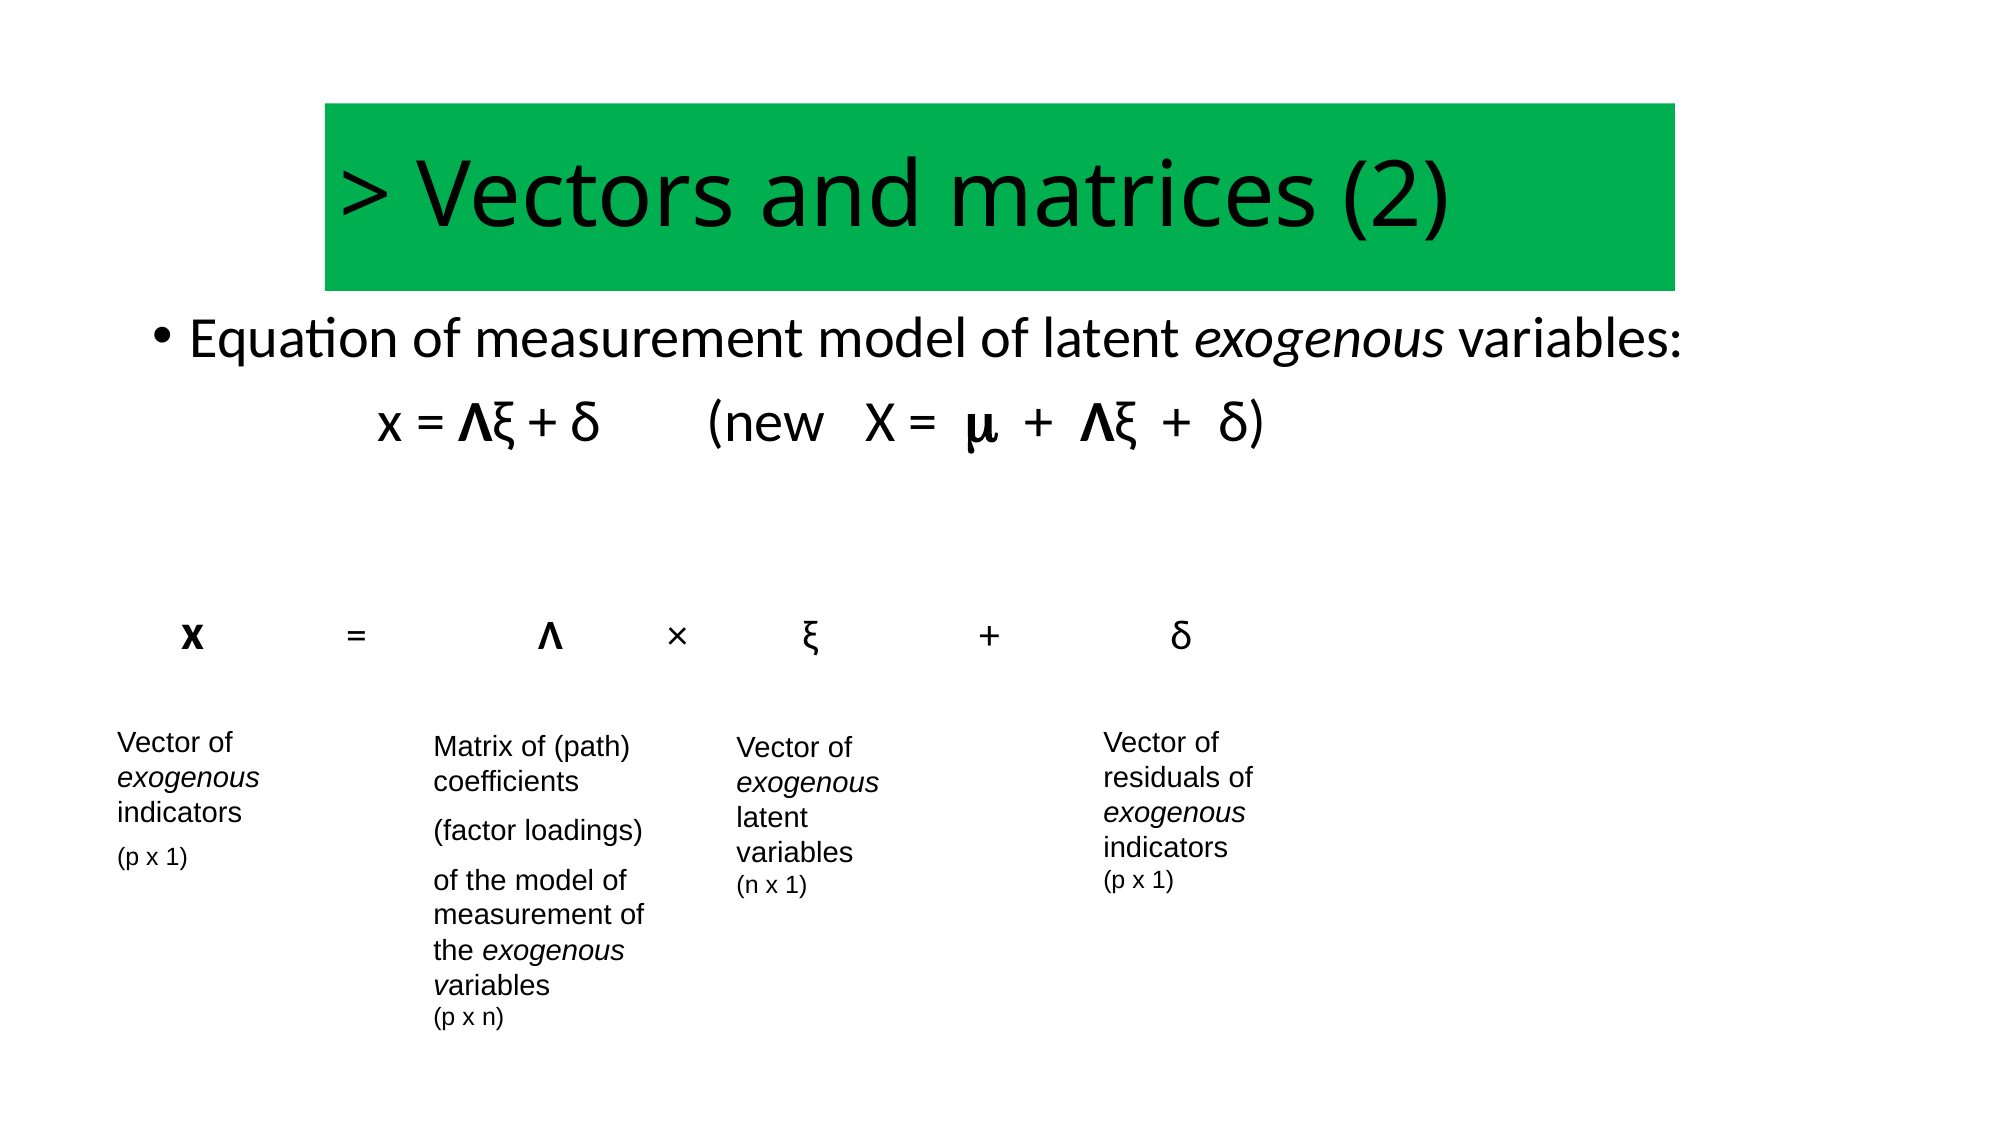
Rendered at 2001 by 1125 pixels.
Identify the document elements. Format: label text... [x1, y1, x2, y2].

text_box Vector of exogenous indicators (p x 1) [102, 716, 280, 879]
list Equation of measurement model of latent exogenous variables: x = Λξ + δ (new X = m + Λξ + δ) x = Λ × ξ + δ [137, 299, 1863, 1014]
text_box Vector of residuals of exogenous indicators (p x 1) [1088, 716, 1290, 901]
text_box Matrix of (path) coefficients (factor loadings) of the model of measurement of the exogenous variables (p x n) [418, 719, 685, 1039]
title > Vectors and matrices (2) [324, 103, 1675, 291]
text_box Vector of exogenous latent variables (n x 1) [721, 721, 910, 966]
